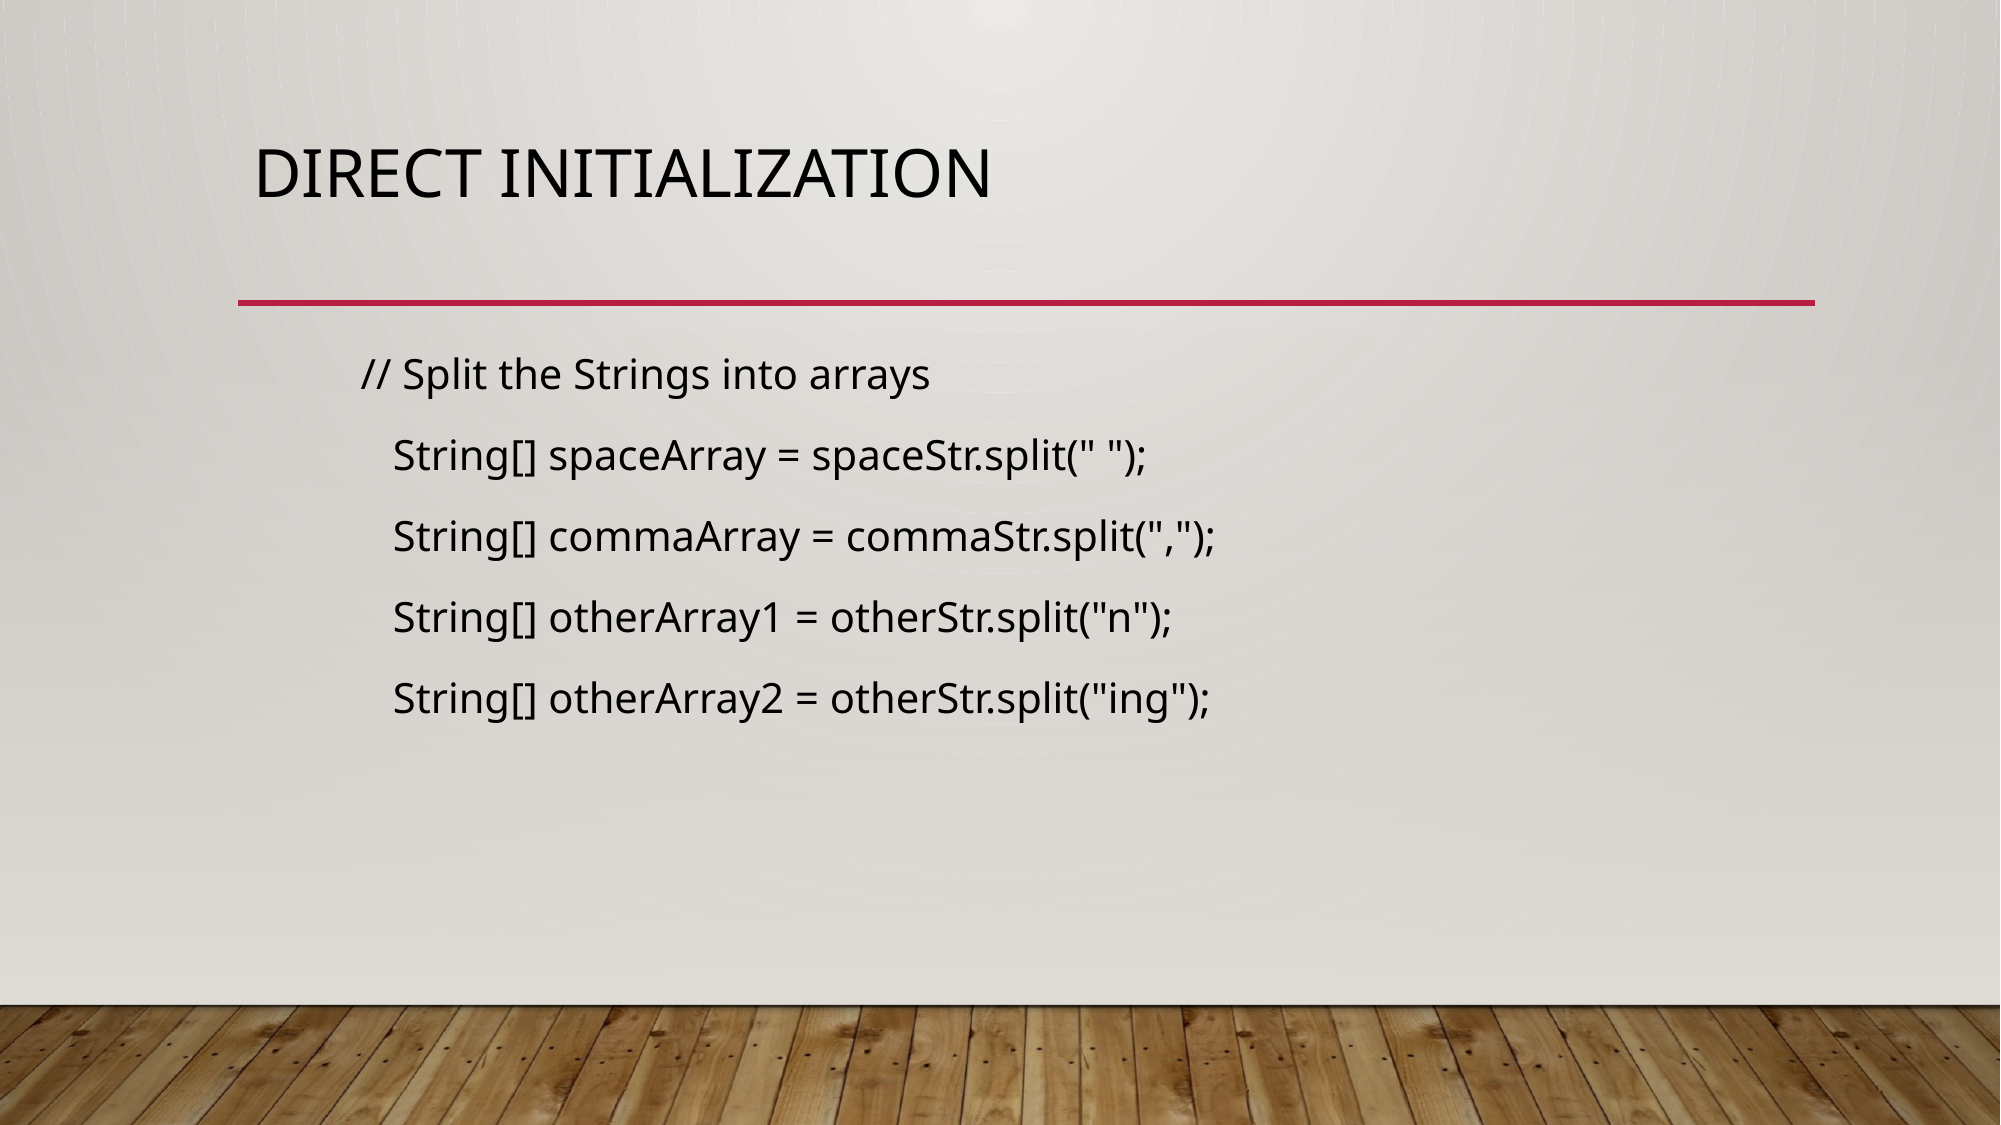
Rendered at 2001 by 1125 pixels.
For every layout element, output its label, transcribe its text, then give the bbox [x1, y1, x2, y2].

picture [0, 1005, 2000, 1125]
list // Split the Strings into arrays String[] spaceArray = spaceStr.split(" "); String[] commaArray = commaStr.split(","); String[] otherArray1 = otherStr.split("n"); String[] otherArray2 = otherStr.split("ing"); [238, 330, 1814, 897]
title DIRECT INITIALIZATION [238, 131, 1814, 305]
